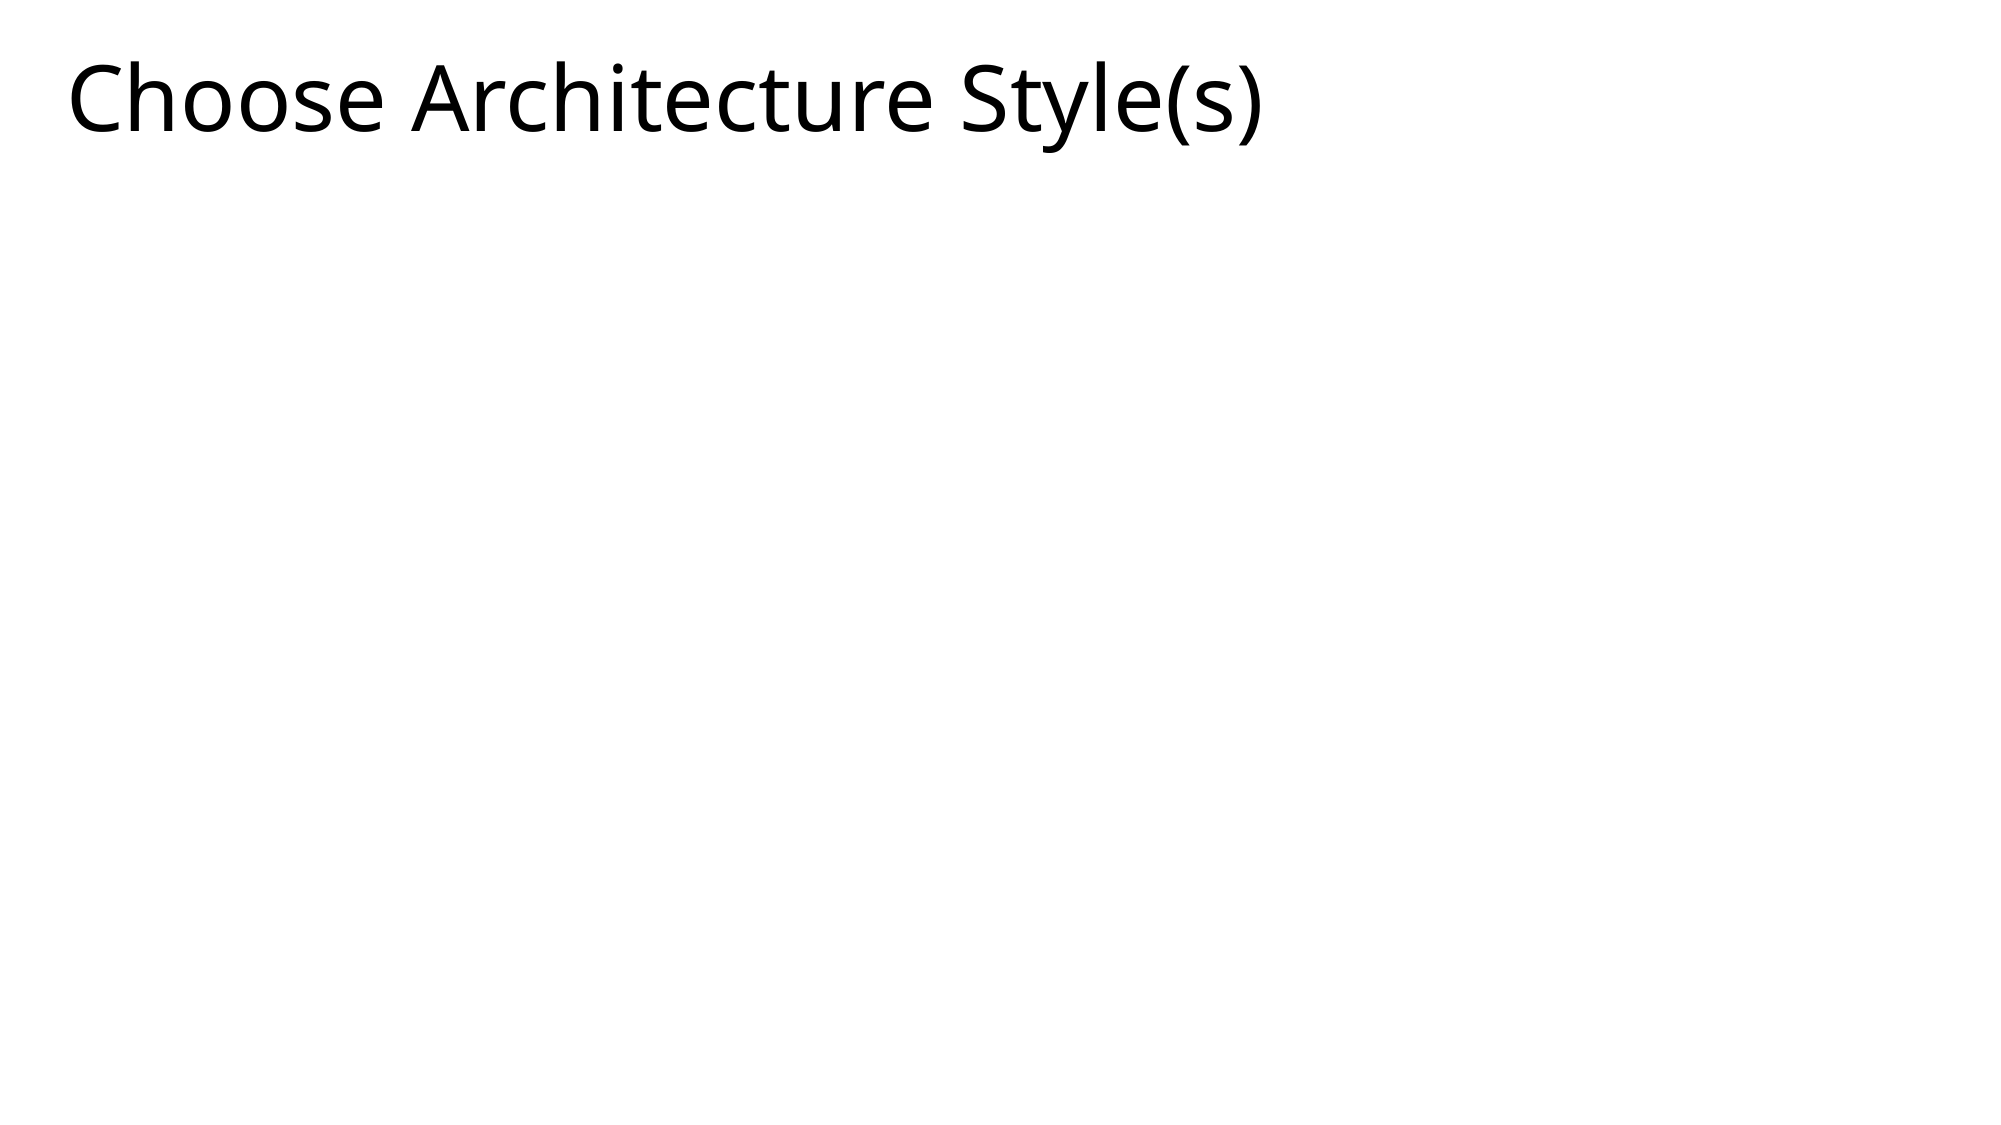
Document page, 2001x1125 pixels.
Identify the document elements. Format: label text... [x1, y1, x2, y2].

title Choose Architecture Style(s) [51, 30, 1777, 173]
